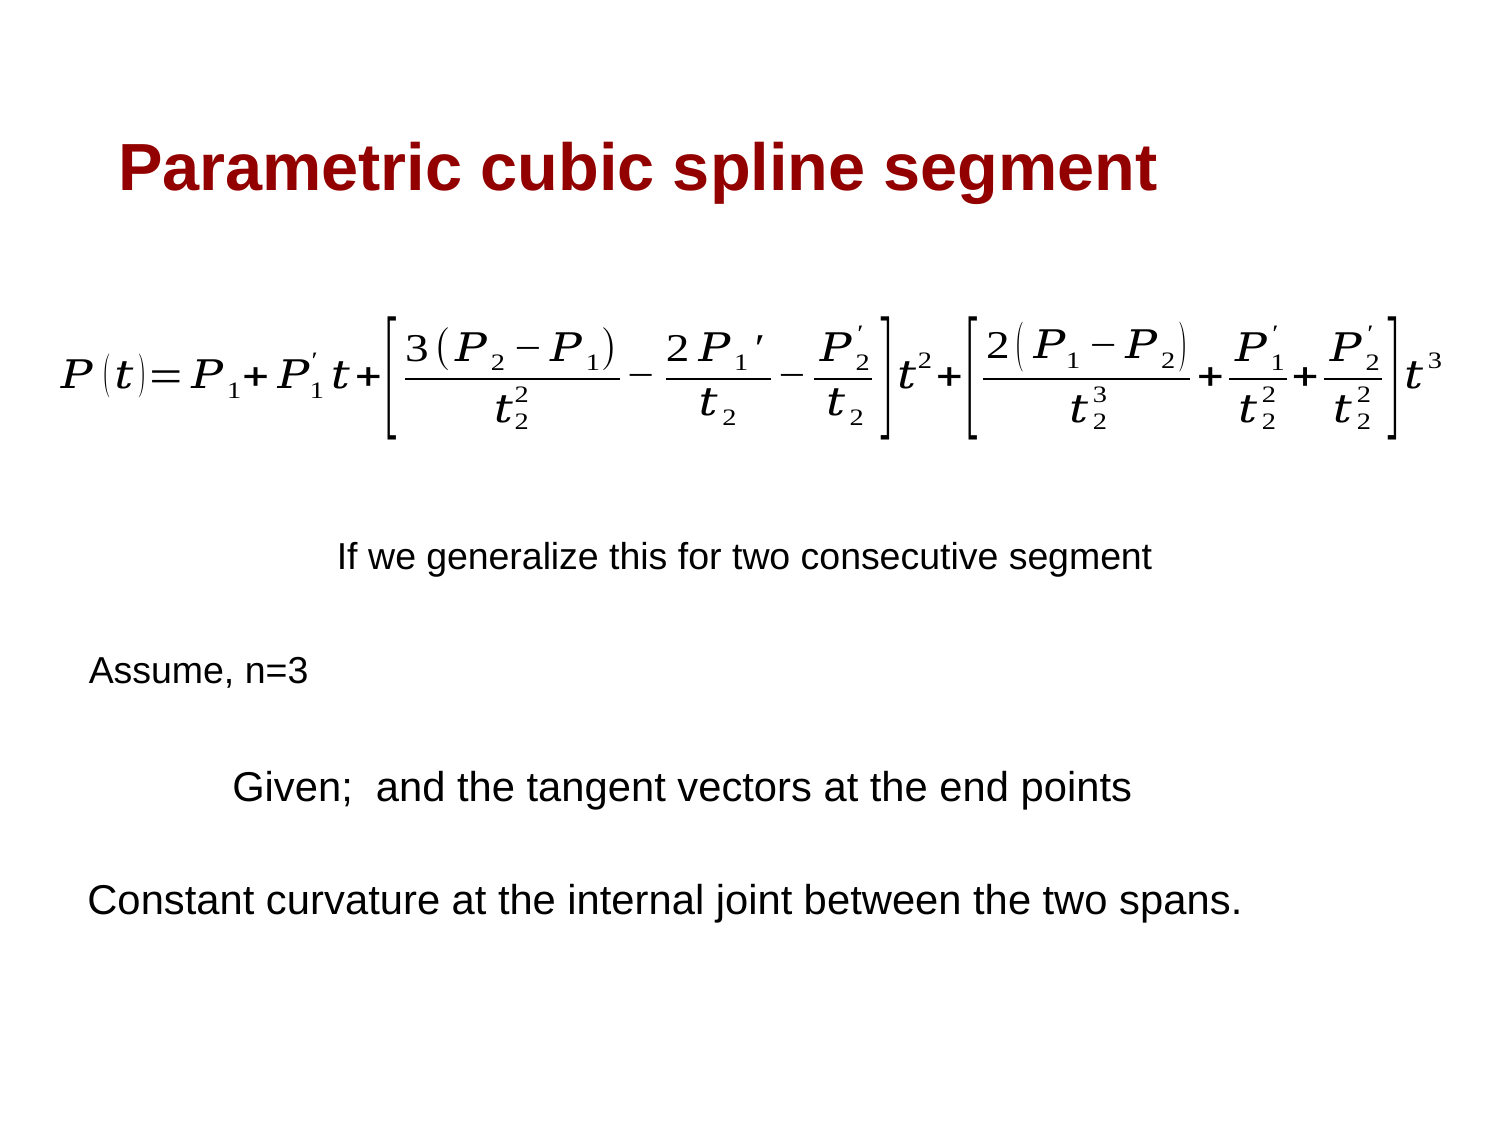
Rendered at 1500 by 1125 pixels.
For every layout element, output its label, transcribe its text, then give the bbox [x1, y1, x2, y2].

text_box Constant curvature at the internal joint between the two spans. [72, 865, 1357, 931]
title Parametric cubic spline segment [103, 59, 1397, 278]
text_box Assume, n=3 [73, 638, 324, 699]
